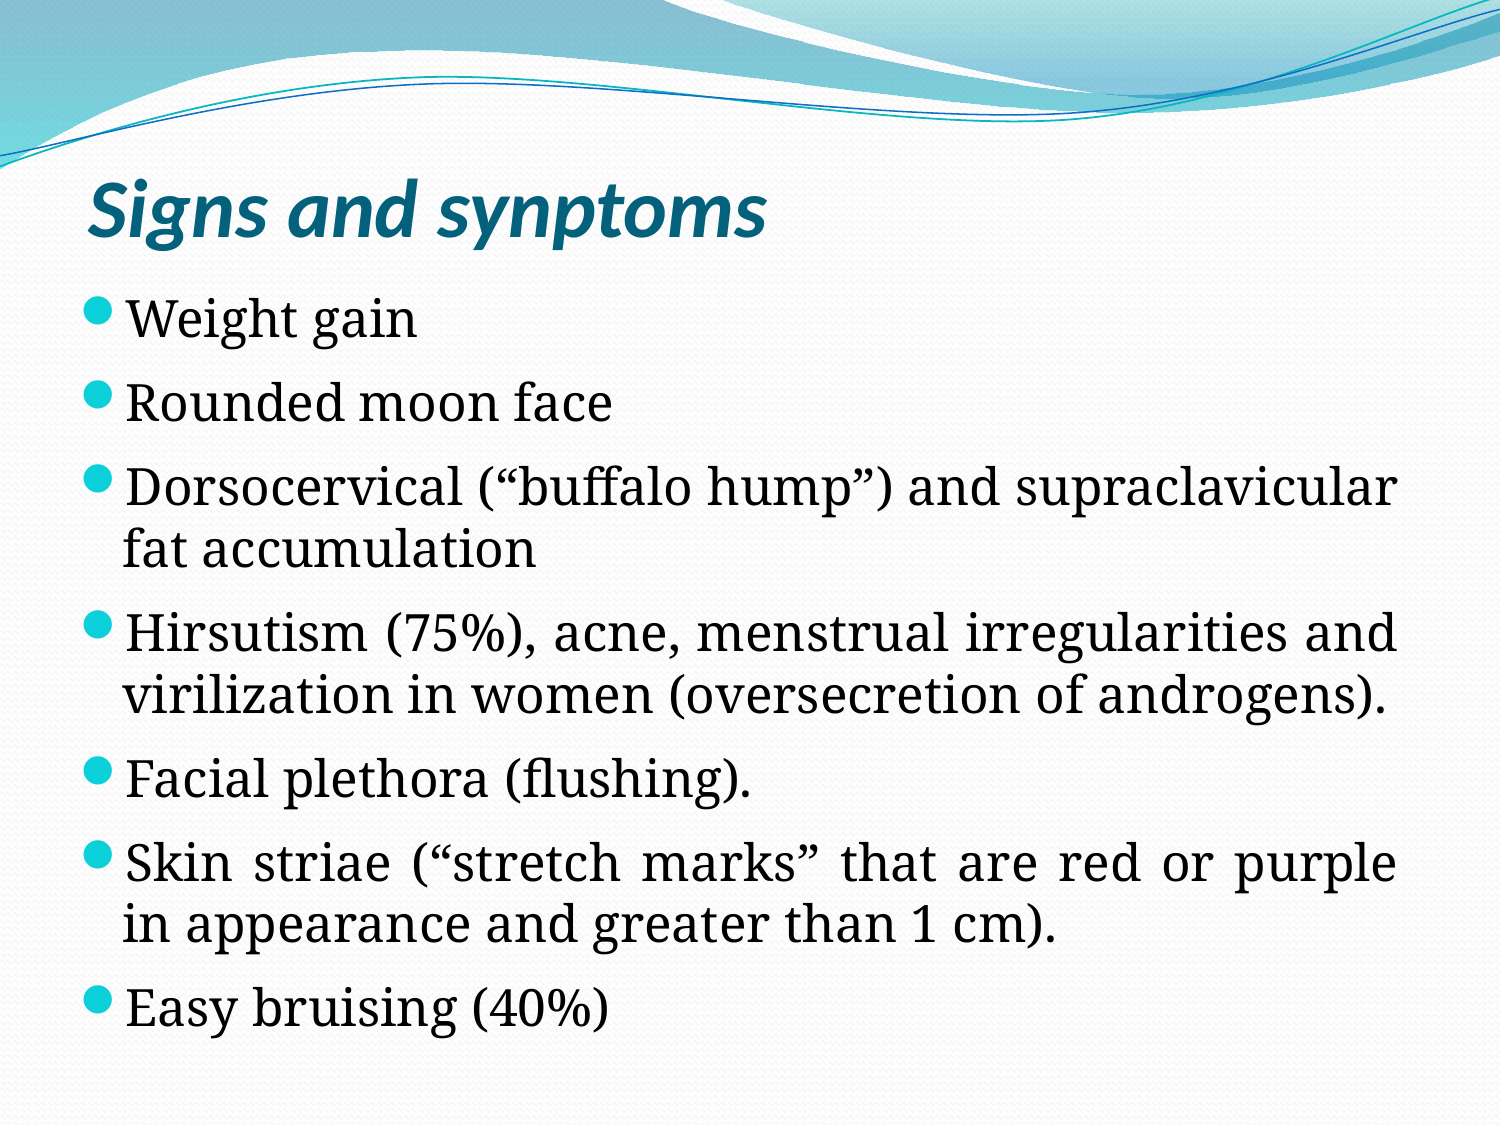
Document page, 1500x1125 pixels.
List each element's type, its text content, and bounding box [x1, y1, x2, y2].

title Signs and synptoms [88, 66, 1439, 254]
list Weight gain Rounded moon face Dorsocervical (“buffalo hump”) and supraclavicular fat accumulation Hirsutism (75%), acne, menstrual irregularities and virilization in women (oversecretion of androgens). Facial plethora (flushing). Skin striae (“stretch marks” that are red or purple in appearance and greater than 1 cm). Easy bruising (40%) [64, 278, 1415, 1083]
